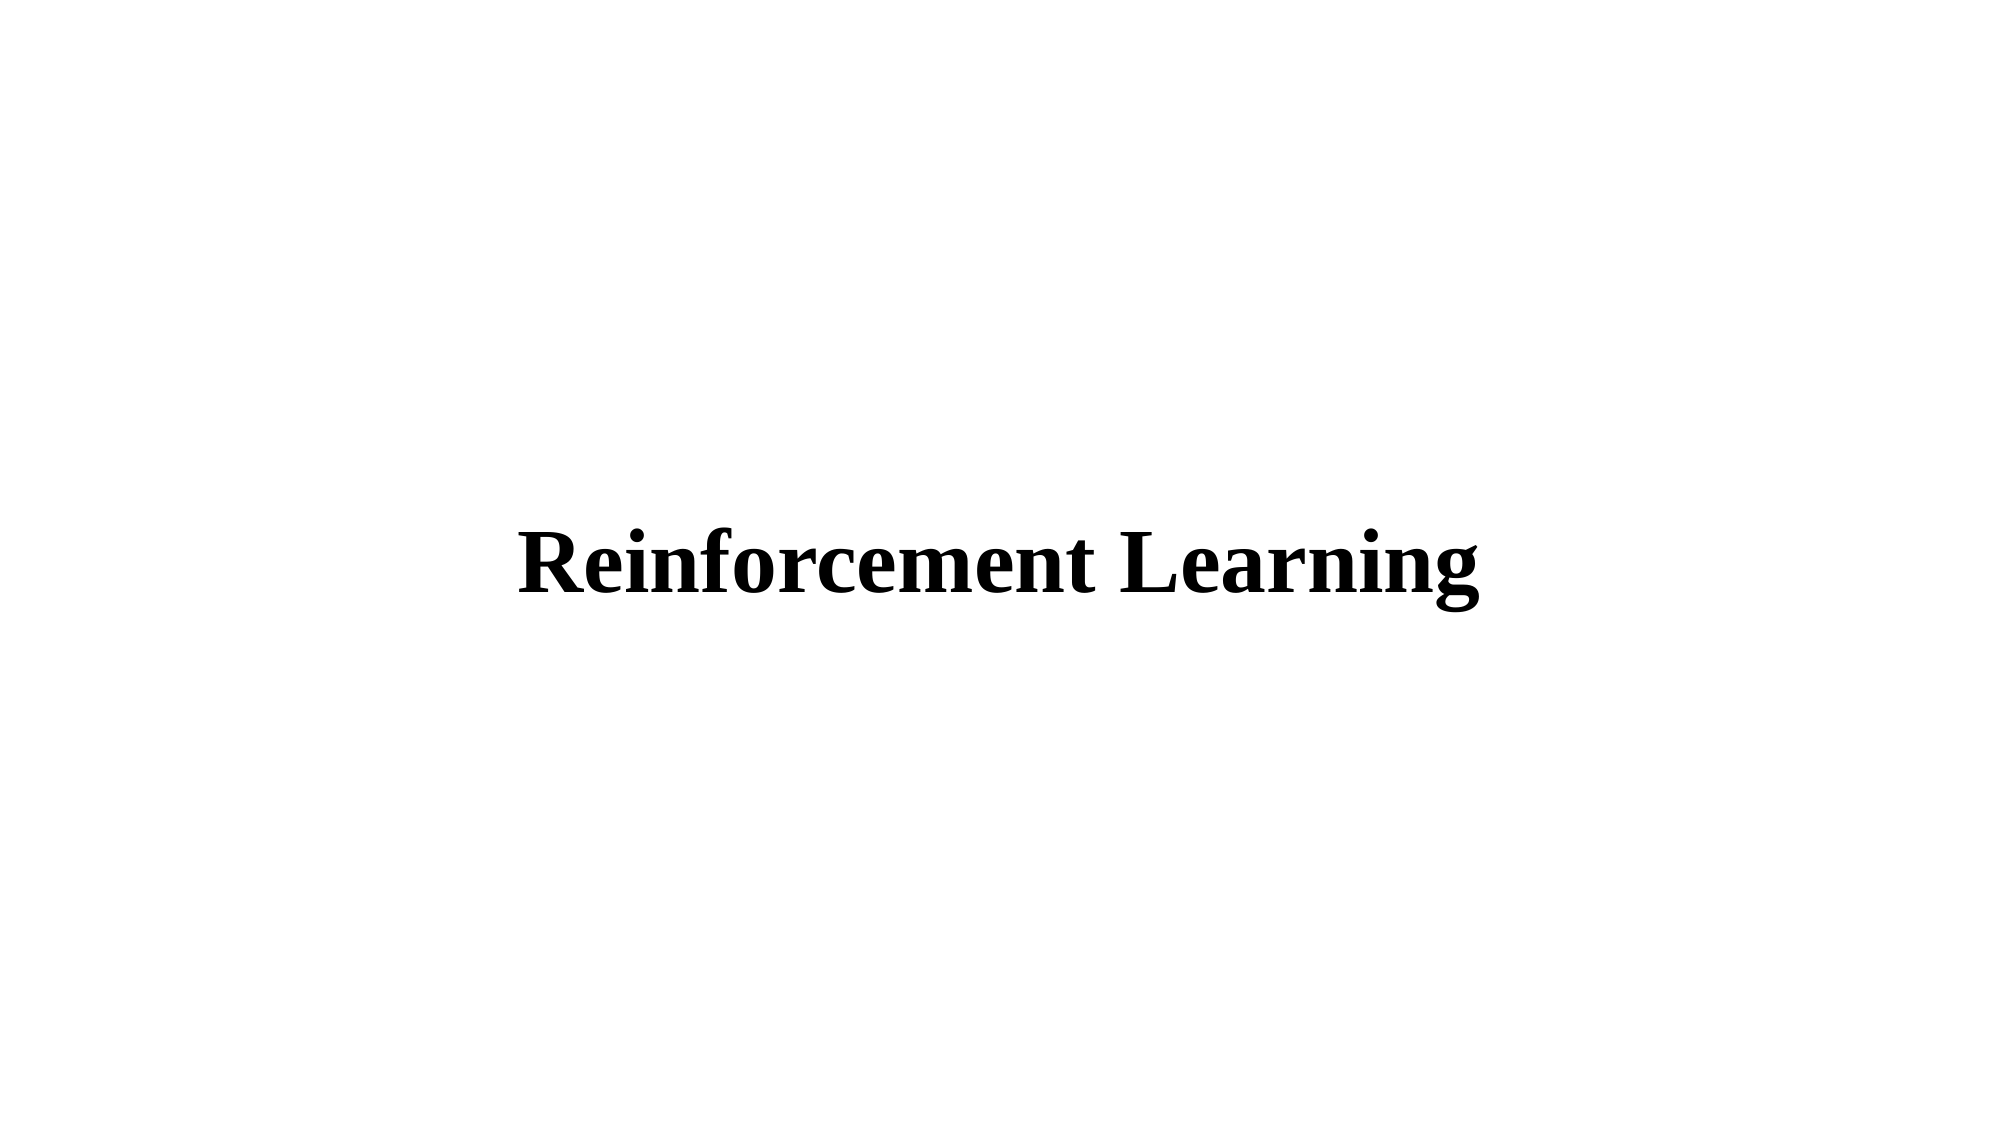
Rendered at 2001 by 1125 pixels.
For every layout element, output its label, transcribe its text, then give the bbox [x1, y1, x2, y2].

title Reinforcement Learning [137, 453, 1863, 672]
